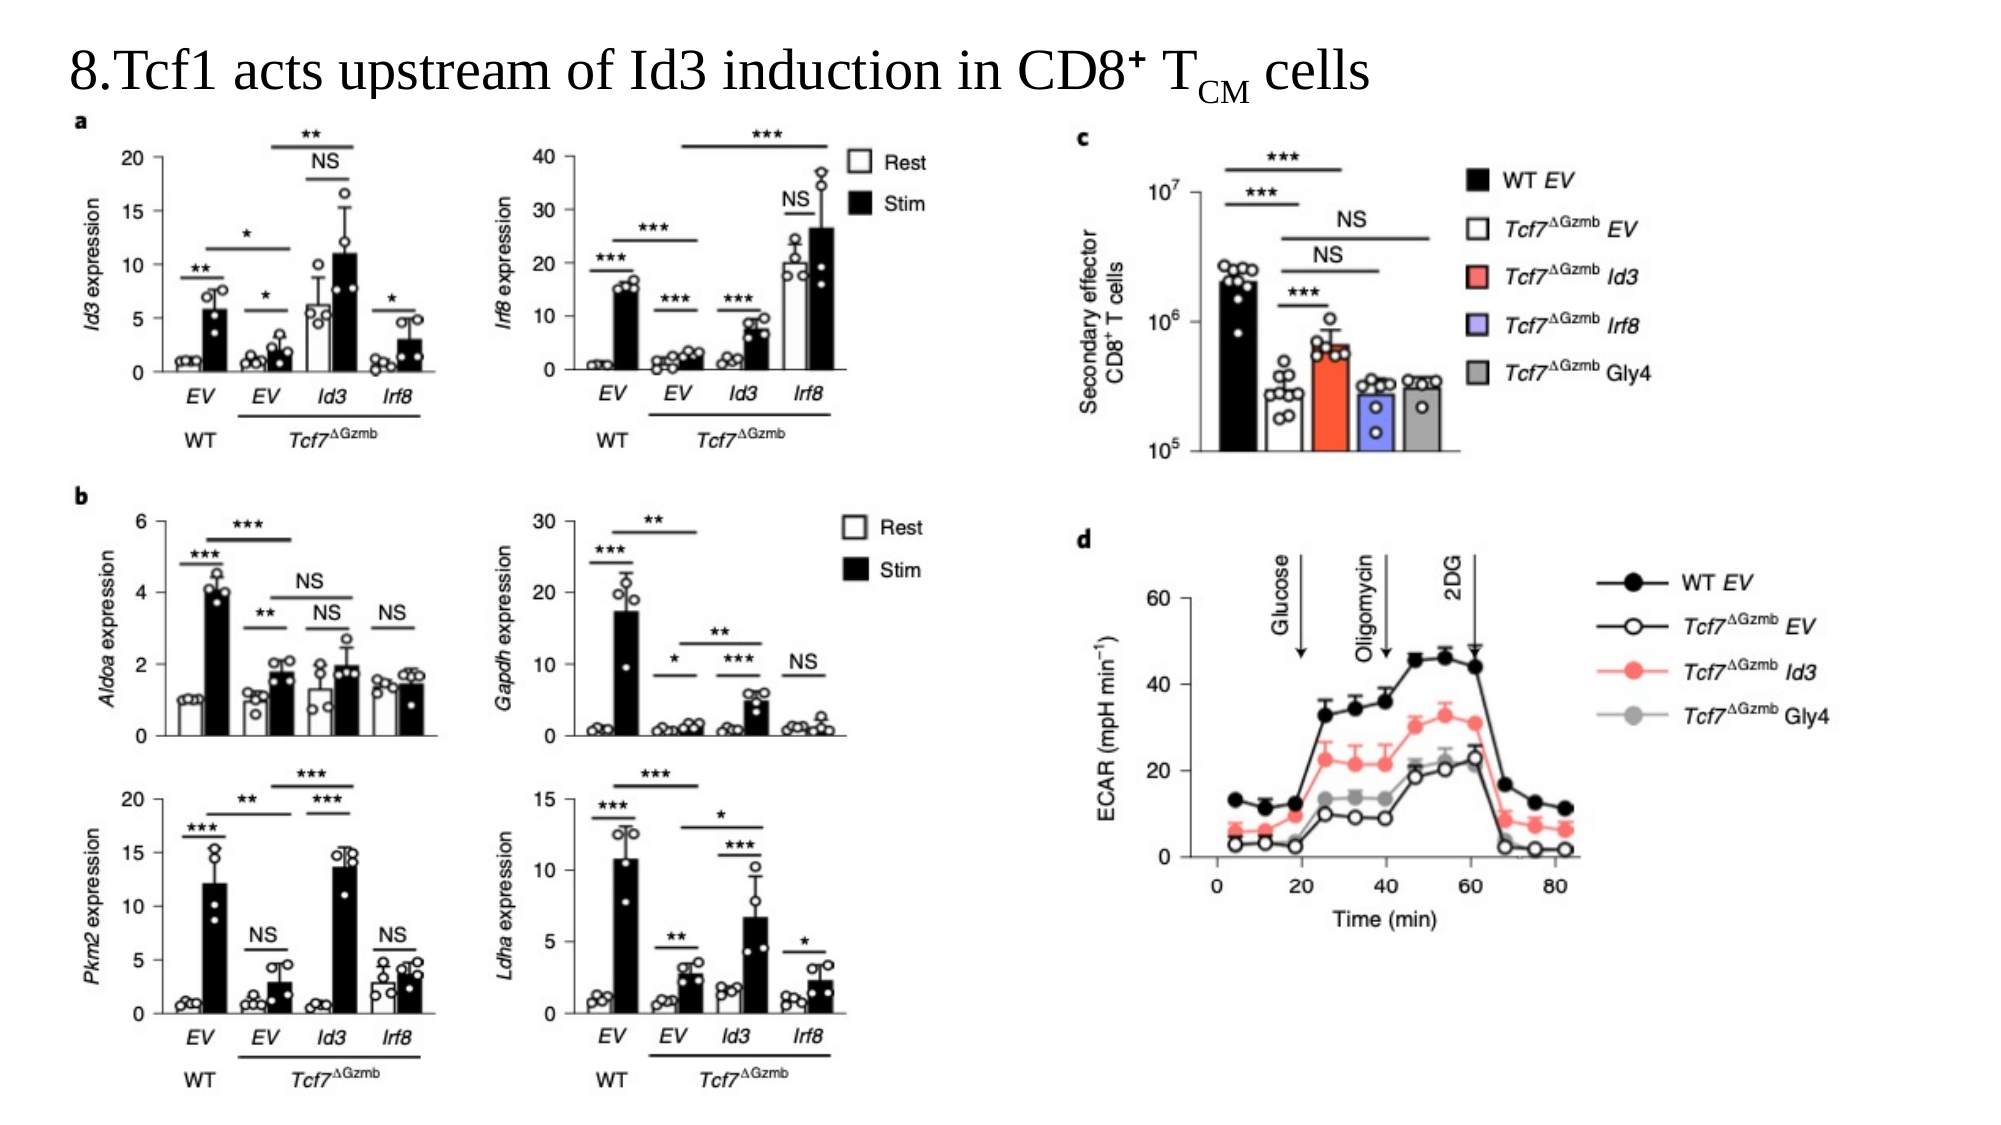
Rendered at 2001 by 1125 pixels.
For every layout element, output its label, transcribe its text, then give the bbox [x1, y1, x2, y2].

picture [58, 99, 945, 1116]
text_box 8.Tcf1 acts upstream of Id3 induction in CD8+ TCM cells [54, 23, 1387, 118]
picture [1055, 109, 1845, 944]
